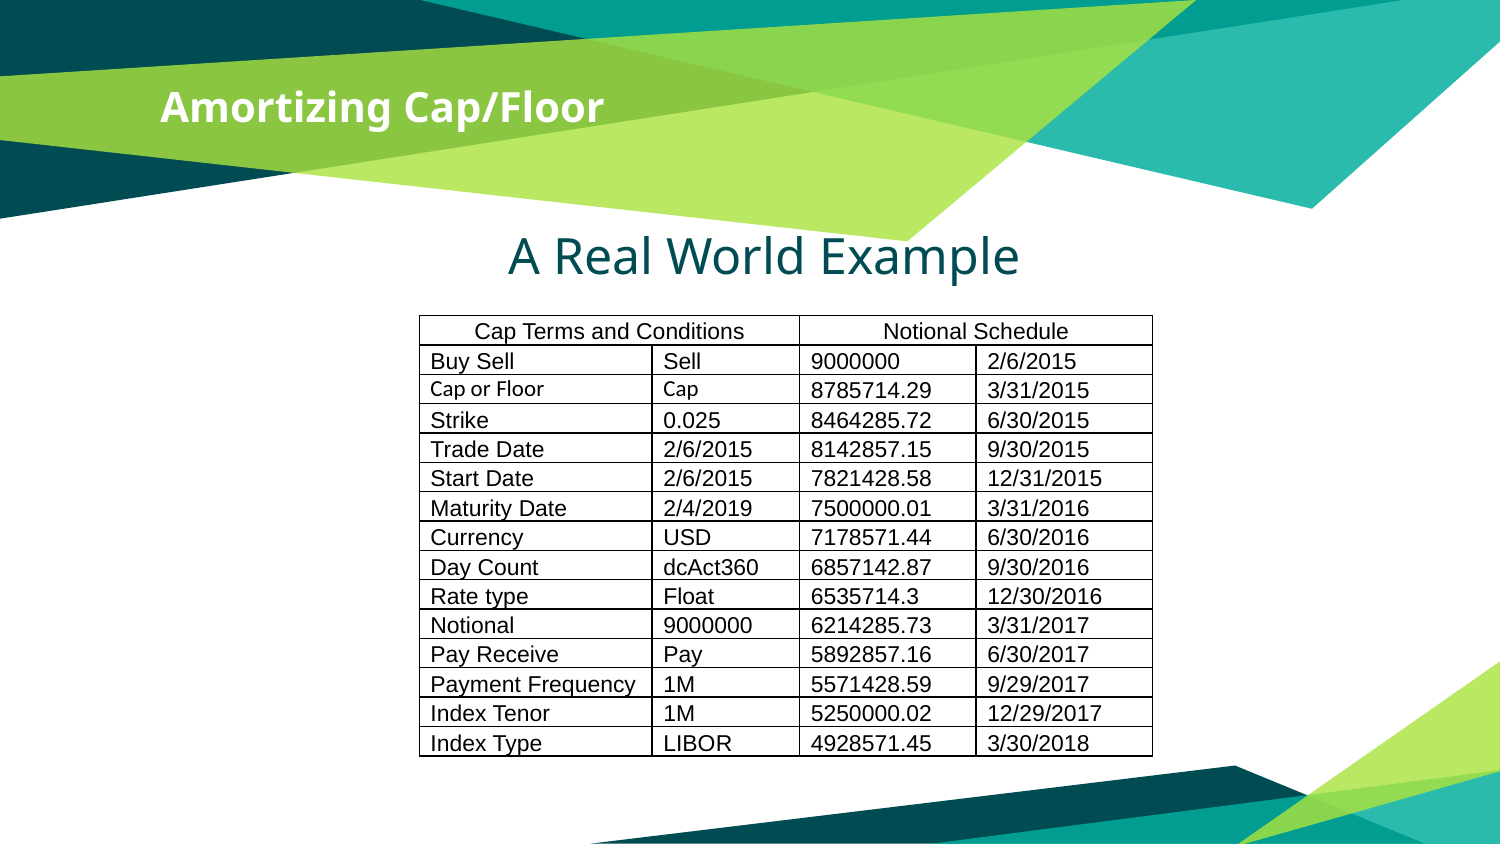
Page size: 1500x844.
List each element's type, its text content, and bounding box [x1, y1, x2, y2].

list A Real World Example [135, 209, 1381, 824]
table_cell 6214285.73 [800, 610, 975, 638]
table_cell 12/31/2015 [977, 463, 1152, 491]
table_cell Trade Date [420, 434, 651, 462]
table_cell 7178571.44 [800, 522, 975, 550]
table_cell Start Date [420, 463, 651, 491]
table_cell 12/30/2016 [977, 580, 1152, 608]
table_cell 2/6/2015 [653, 434, 799, 462]
table_cell 8785714.29 [800, 375, 975, 403]
table_header Notional Schedule [800, 316, 1152, 344]
table_cell 12/29/2017 [977, 698, 1152, 726]
table_cell 7500000.01 [800, 492, 975, 520]
table_cell 1M [653, 668, 799, 696]
table_cell Rate type [420, 580, 651, 608]
table_cell Pay Receive [420, 639, 651, 667]
table_cell 6857142.87 [800, 551, 975, 579]
table_cell LIBOR [653, 727, 799, 755]
table_cell 3/30/2018 [977, 727, 1152, 755]
table_cell 8464285.72 [800, 404, 975, 432]
table_cell 1M [653, 698, 799, 726]
table_cell 5250000.02 [800, 698, 975, 726]
table_cell 0.025 [653, 404, 799, 432]
table_cell 2/6/2015 [977, 346, 1152, 374]
table_cell Strike [420, 404, 651, 432]
table_cell Payment Frequency [420, 668, 651, 696]
title Amortizing Cap/Floor [145, 65, 1355, 162]
table_cell 5571428.59 [800, 668, 975, 696]
table_cell 7821428.58 [800, 463, 975, 491]
table_cell 3/31/2016 [977, 492, 1152, 520]
table_cell 6/30/2015 [977, 404, 1152, 432]
table_cell Index Type [420, 727, 651, 755]
table_cell 2/6/2015 [653, 463, 799, 491]
table_cell Maturity Date [420, 492, 651, 520]
table_cell Pay [653, 639, 799, 667]
table_cell 2/4/2019 [653, 492, 799, 520]
table_cell Buy Sell [420, 346, 651, 374]
table_cell 3/31/2015 [977, 375, 1152, 403]
table_cell Sell [653, 346, 799, 374]
table_cell 3/31/2017 [977, 610, 1152, 638]
table_cell 9/30/2015 [977, 434, 1152, 462]
table_cell Notional [420, 610, 651, 638]
table_cell 9/29/2017 [977, 668, 1152, 696]
table_cell 9000000 [800, 346, 975, 374]
table_cell USD [653, 522, 799, 550]
table_cell Currency [420, 522, 651, 550]
table_cell Cap [653, 375, 799, 403]
table_cell 6/30/2017 [977, 639, 1152, 667]
table_header Cap Terms and Conditions [420, 316, 799, 344]
table_cell Day Count [420, 551, 651, 579]
table_cell 6535714.3 [800, 580, 975, 608]
table_cell 5892857.16 [800, 639, 975, 667]
table_cell Index Tenor [420, 698, 651, 726]
table_cell 4928571.45 [800, 727, 975, 755]
table_cell Cap or Floor [420, 375, 651, 403]
table_cell 9000000 [653, 610, 799, 638]
table_cell 9/30/2016 [977, 551, 1152, 579]
table_cell dcAct360 [653, 551, 799, 579]
table_cell 8142857.15 [800, 434, 975, 462]
table_cell Float [653, 580, 799, 608]
table_cell 6/30/2016 [977, 522, 1152, 550]
